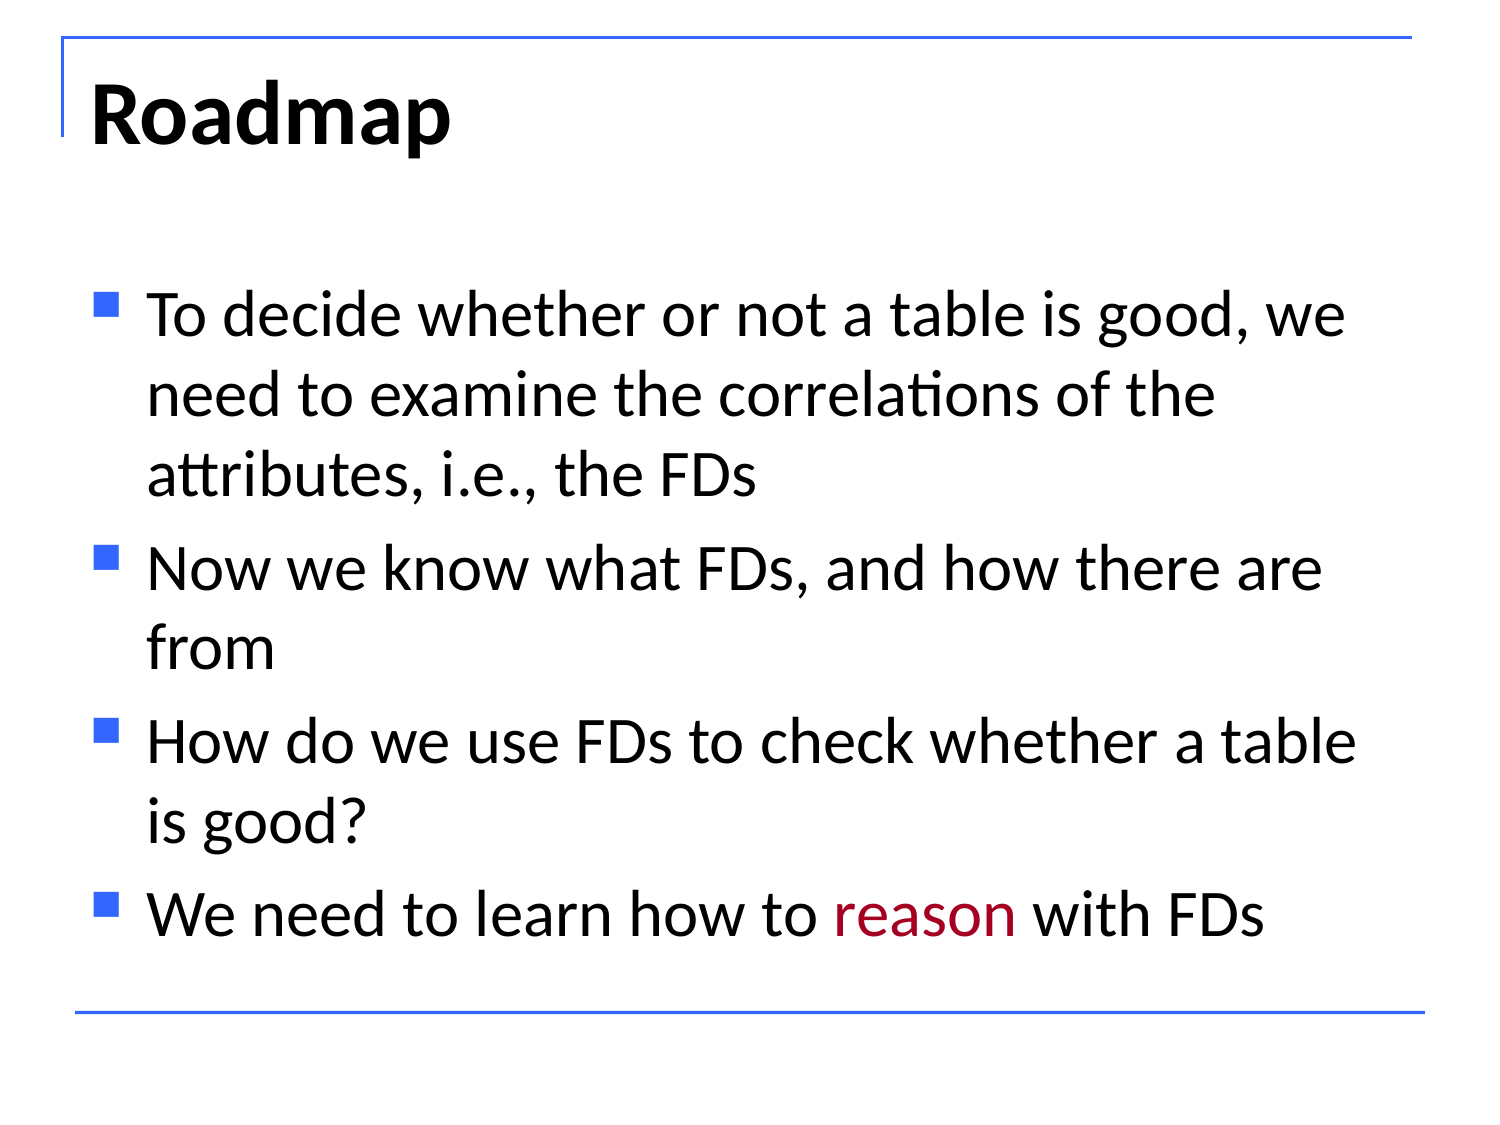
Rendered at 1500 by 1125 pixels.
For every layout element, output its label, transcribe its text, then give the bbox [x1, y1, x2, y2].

list To decide whether or not a table is good, we need to examine the correlations of the attributes, i.e., the FDs Now we know what FDs, and how there are from How do we use FDs to check whether a table is good? We need to learn how to reason with FDs [74, 262, 1426, 1006]
title Roadmap [74, 45, 1426, 233]
